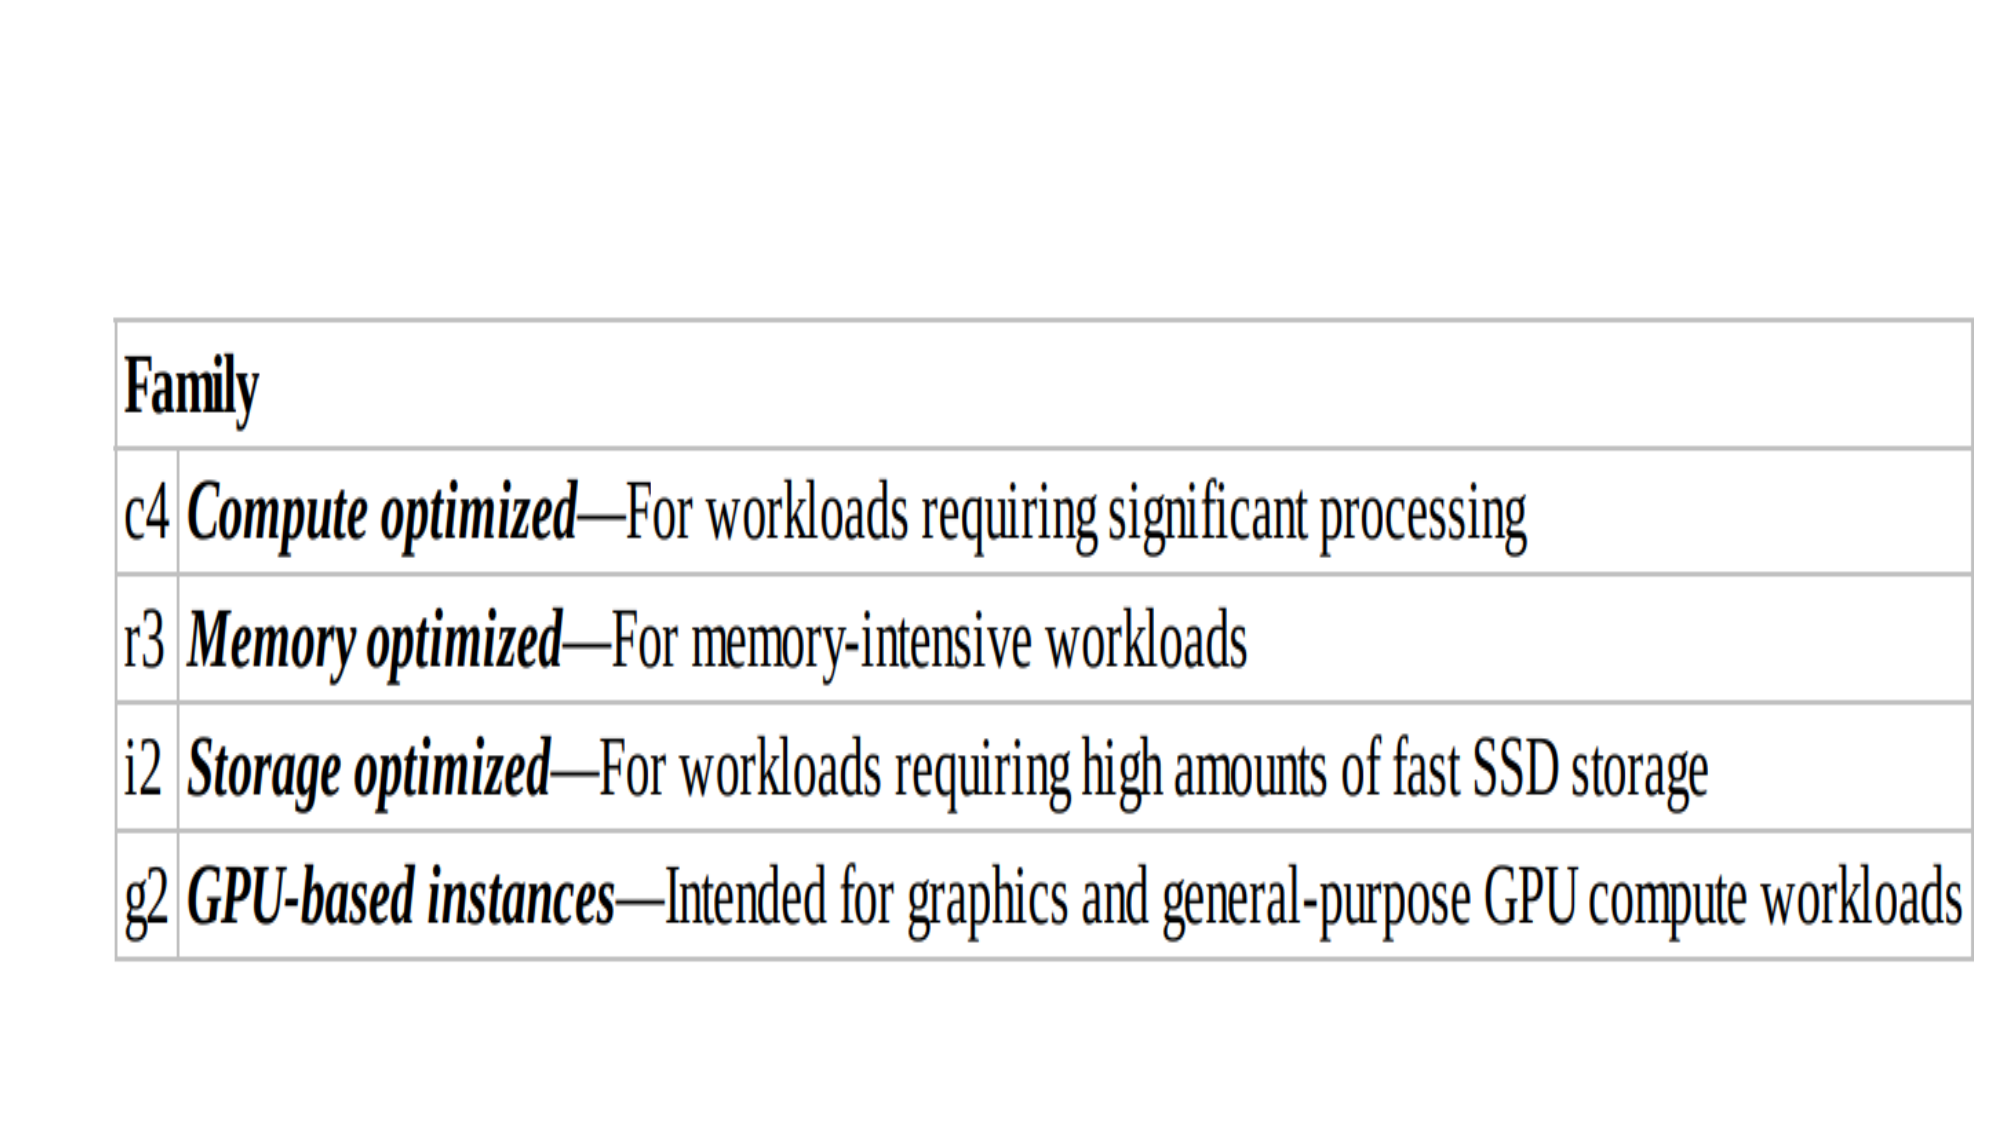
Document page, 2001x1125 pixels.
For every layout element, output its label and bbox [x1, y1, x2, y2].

picture [108, 299, 1974, 967]
